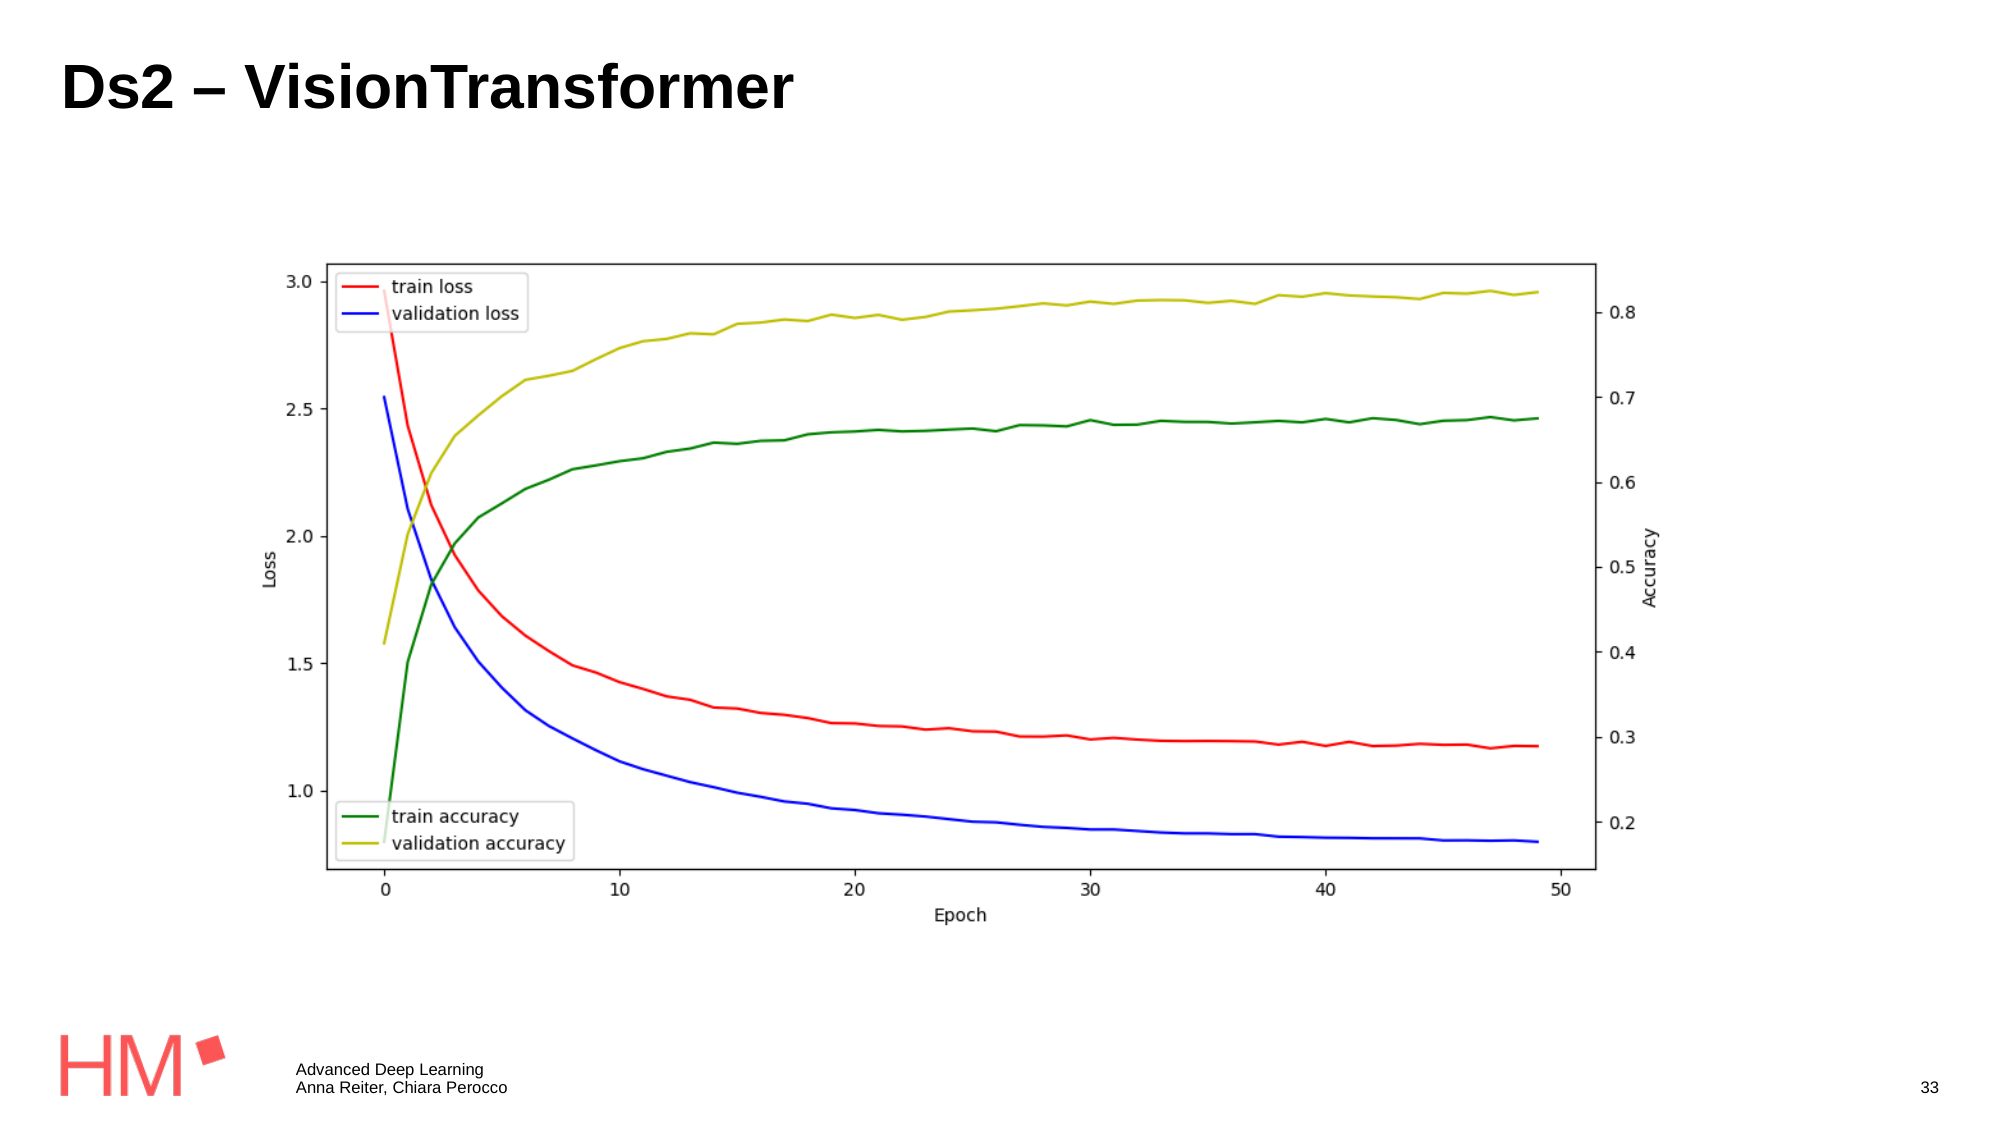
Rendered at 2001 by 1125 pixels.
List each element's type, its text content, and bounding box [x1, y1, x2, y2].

title Ds2 – VisionTransformer [60, 55, 1940, 202]
slide_number Anna Reiter, Chiara Perocco [295, 1079, 941, 1113]
picture [122, 169, 1759, 956]
slide_number 33 [1728, 1077, 1940, 1113]
footer Advanced Deep Learning [295, 1041, 941, 1079]
